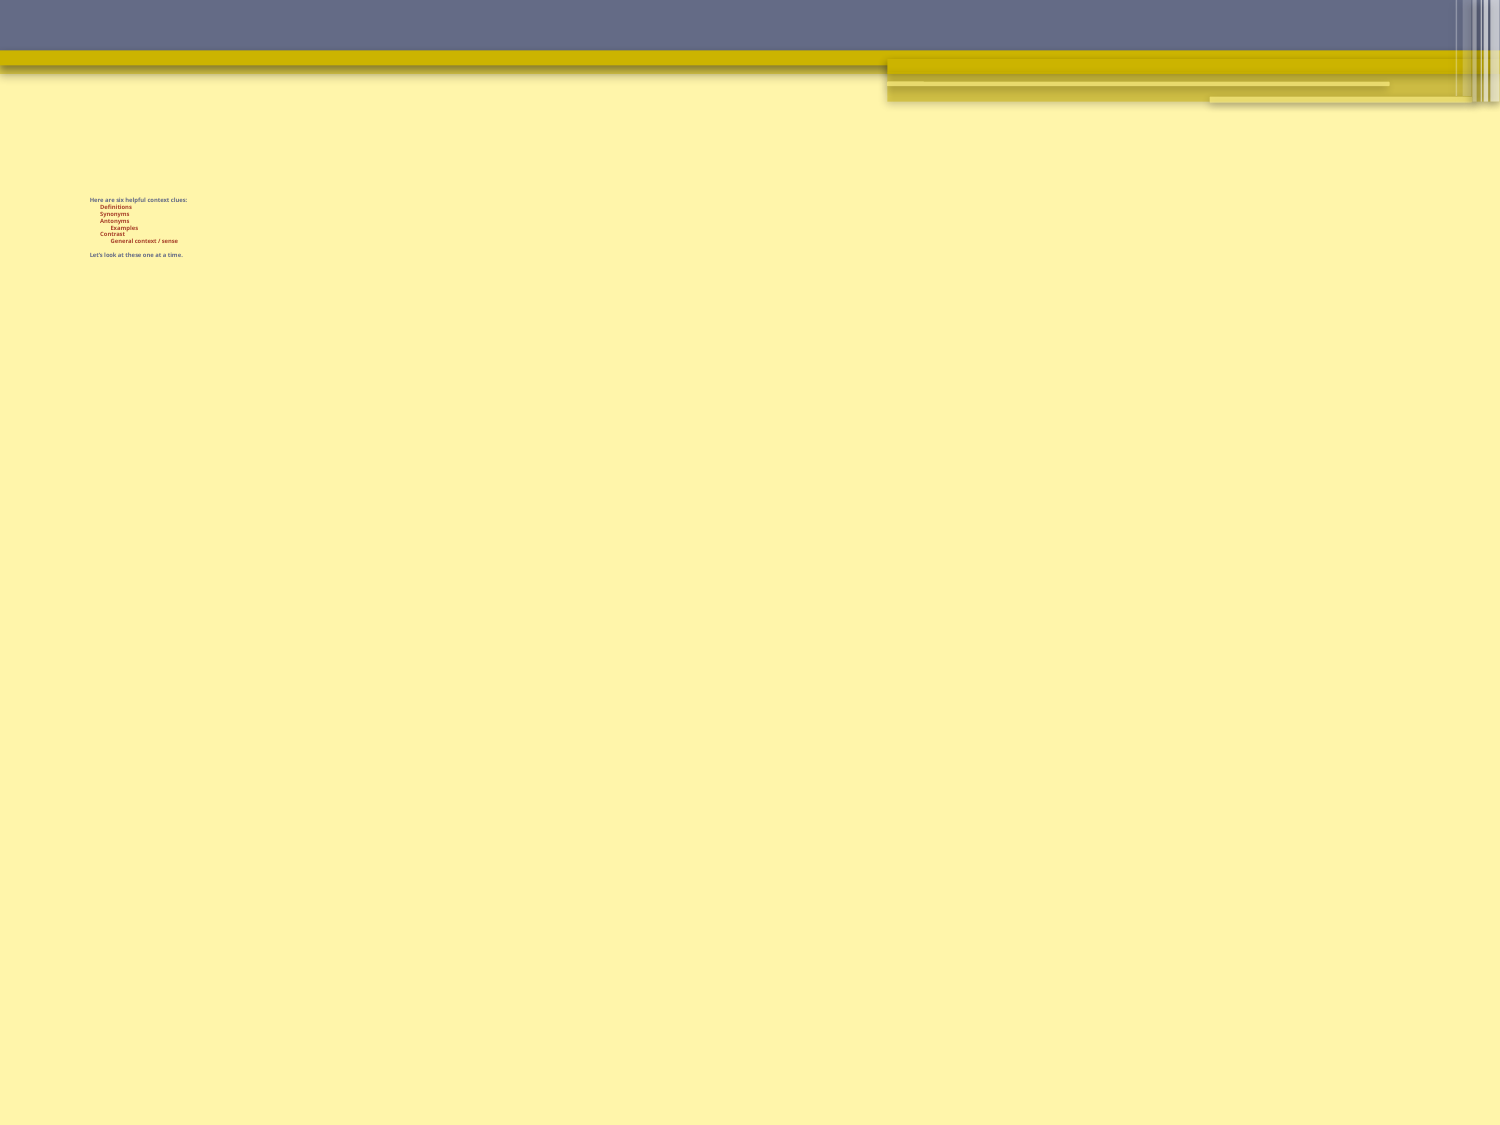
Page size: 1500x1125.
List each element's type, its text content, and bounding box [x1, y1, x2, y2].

title Here are six helpful context clues: Definitions Synonyms Antonyms Examples Contrast General context / sense Let’s look at these one at a time. [75, 112, 1425, 288]
